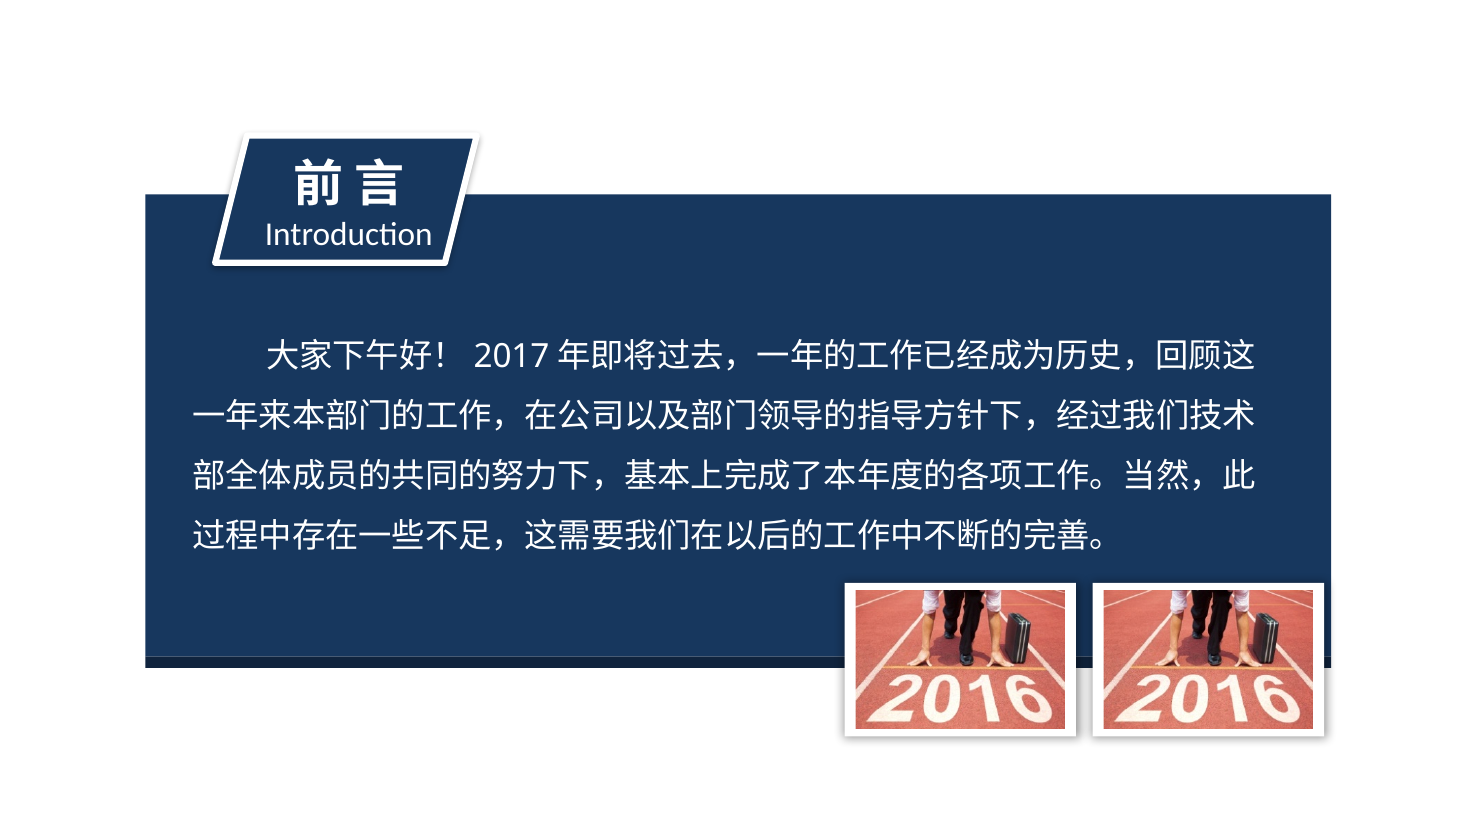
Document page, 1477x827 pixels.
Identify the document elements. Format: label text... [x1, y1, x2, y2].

text_box 前 言 Introduction [244, 144, 454, 255]
text_box 大家下午好！2017年即将过去，一年的工作已经成为历史，回顾这一年来本部门的工作，在公司以及部门领导的指导方针下，经过我们技术部全体成员的共同的努力下，基本上完成了本年度的各项工作。当然，此过程中存在一些不足，这需要我们在以后的工作中不断的完善。 [177, 306, 1288, 562]
text_box [143, 658, 836, 670]
text_box [143, 192, 1333, 658]
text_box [844, 582, 1077, 737]
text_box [1092, 582, 1325, 737]
text_box [212, 132, 480, 266]
